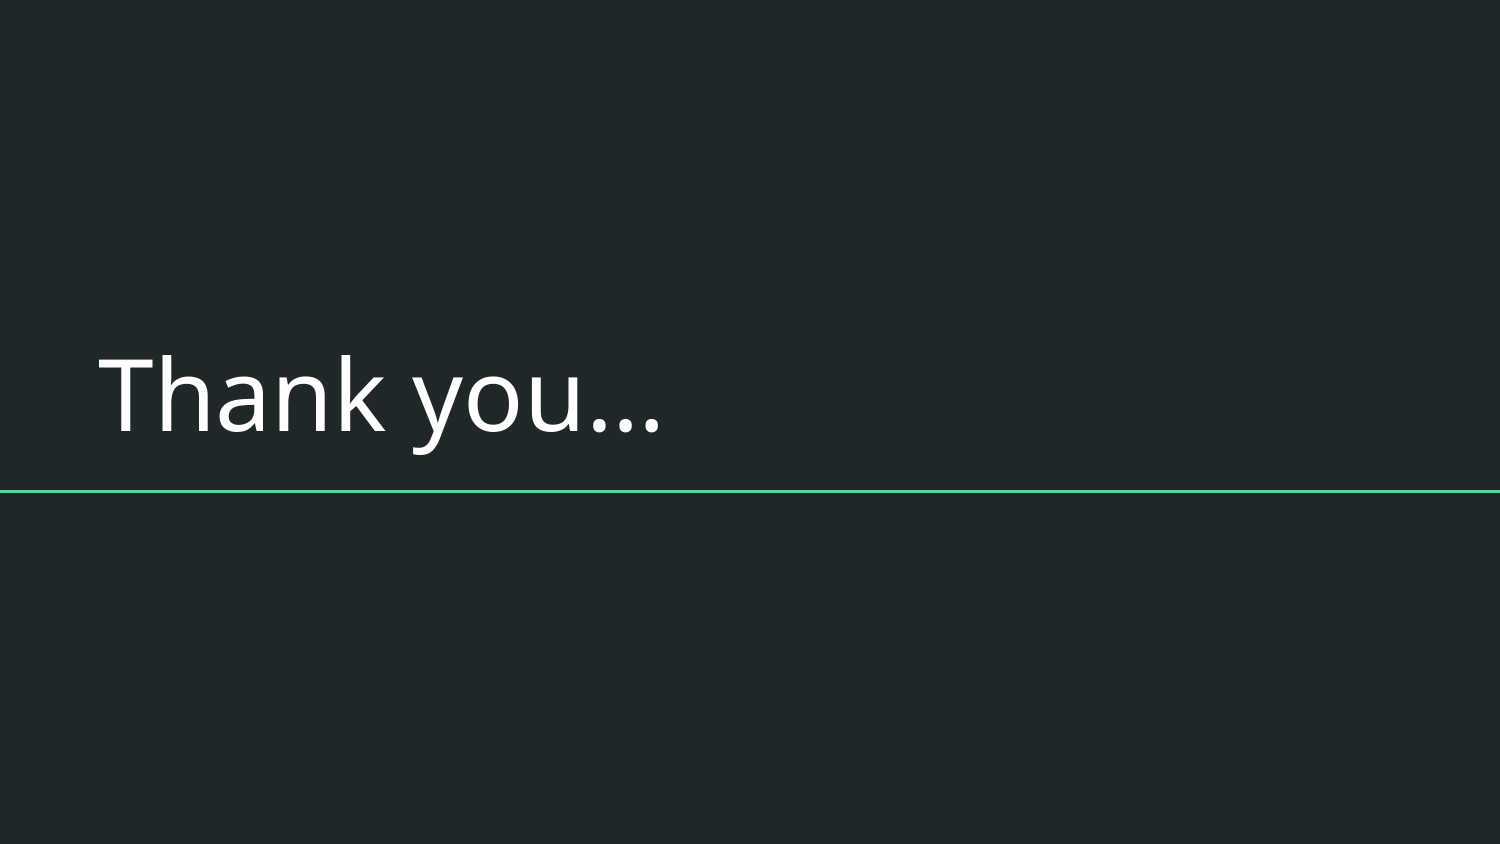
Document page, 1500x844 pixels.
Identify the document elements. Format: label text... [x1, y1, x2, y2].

title Thank you… [83, 206, 1417, 467]
